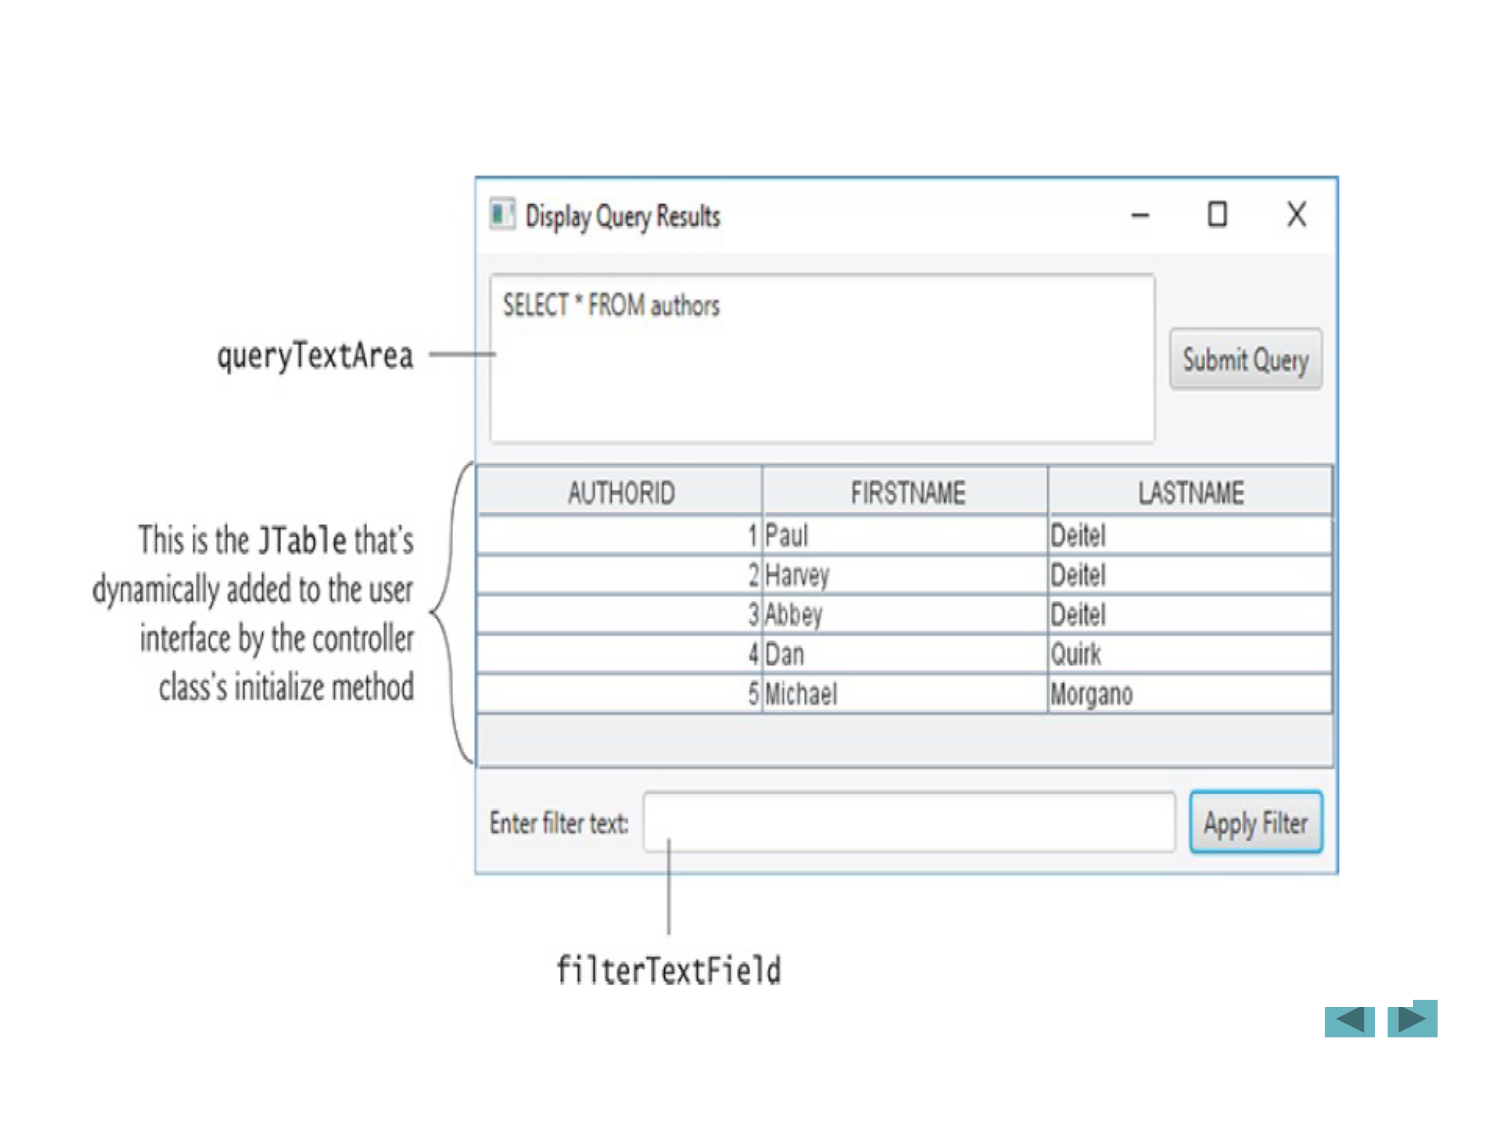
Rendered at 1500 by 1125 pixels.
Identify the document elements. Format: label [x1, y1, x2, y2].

picture [87, 118, 1413, 1007]
